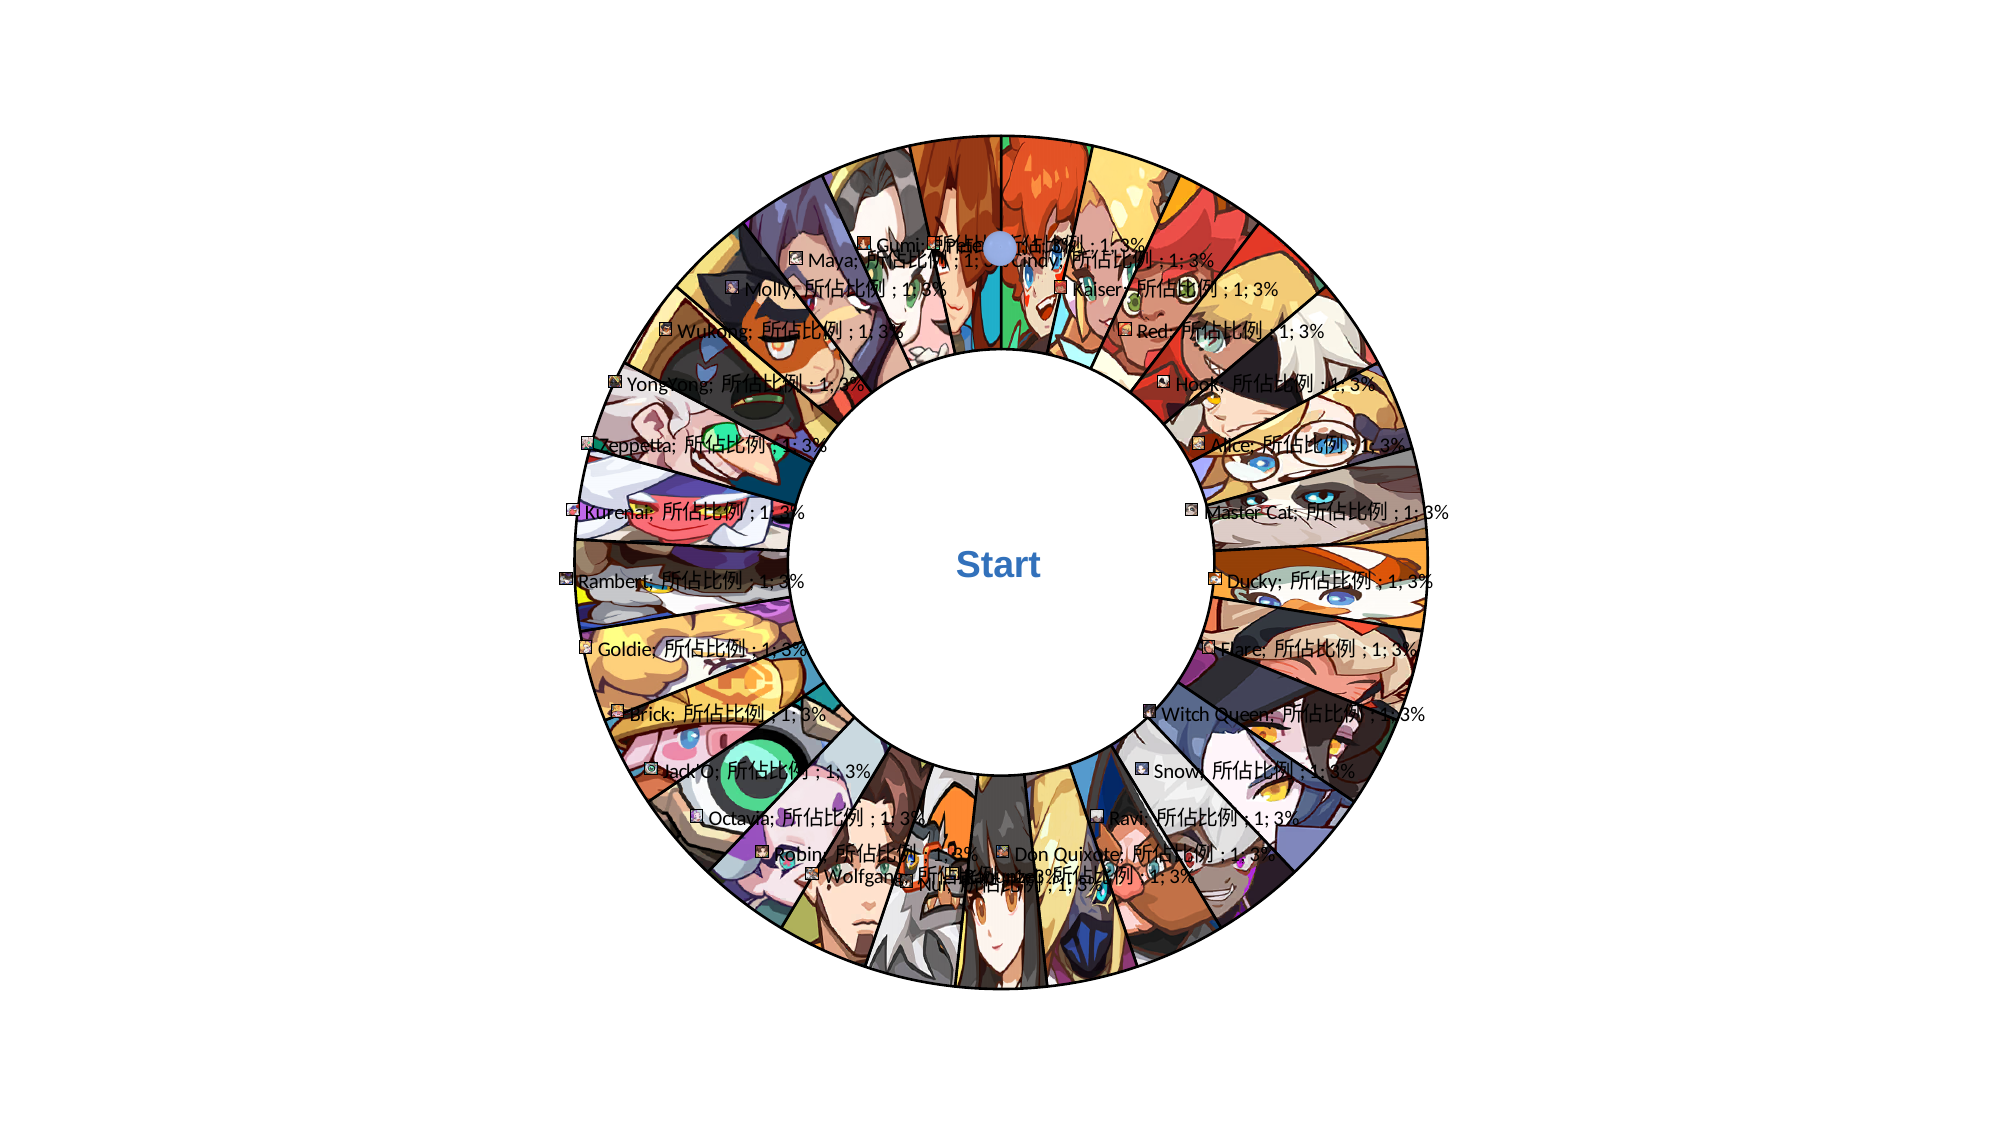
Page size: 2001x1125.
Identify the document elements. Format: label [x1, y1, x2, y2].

picture [970, 227, 1029, 270]
chart [333, 117, 1667, 1007]
text_box [892, 355, 1107, 880]
